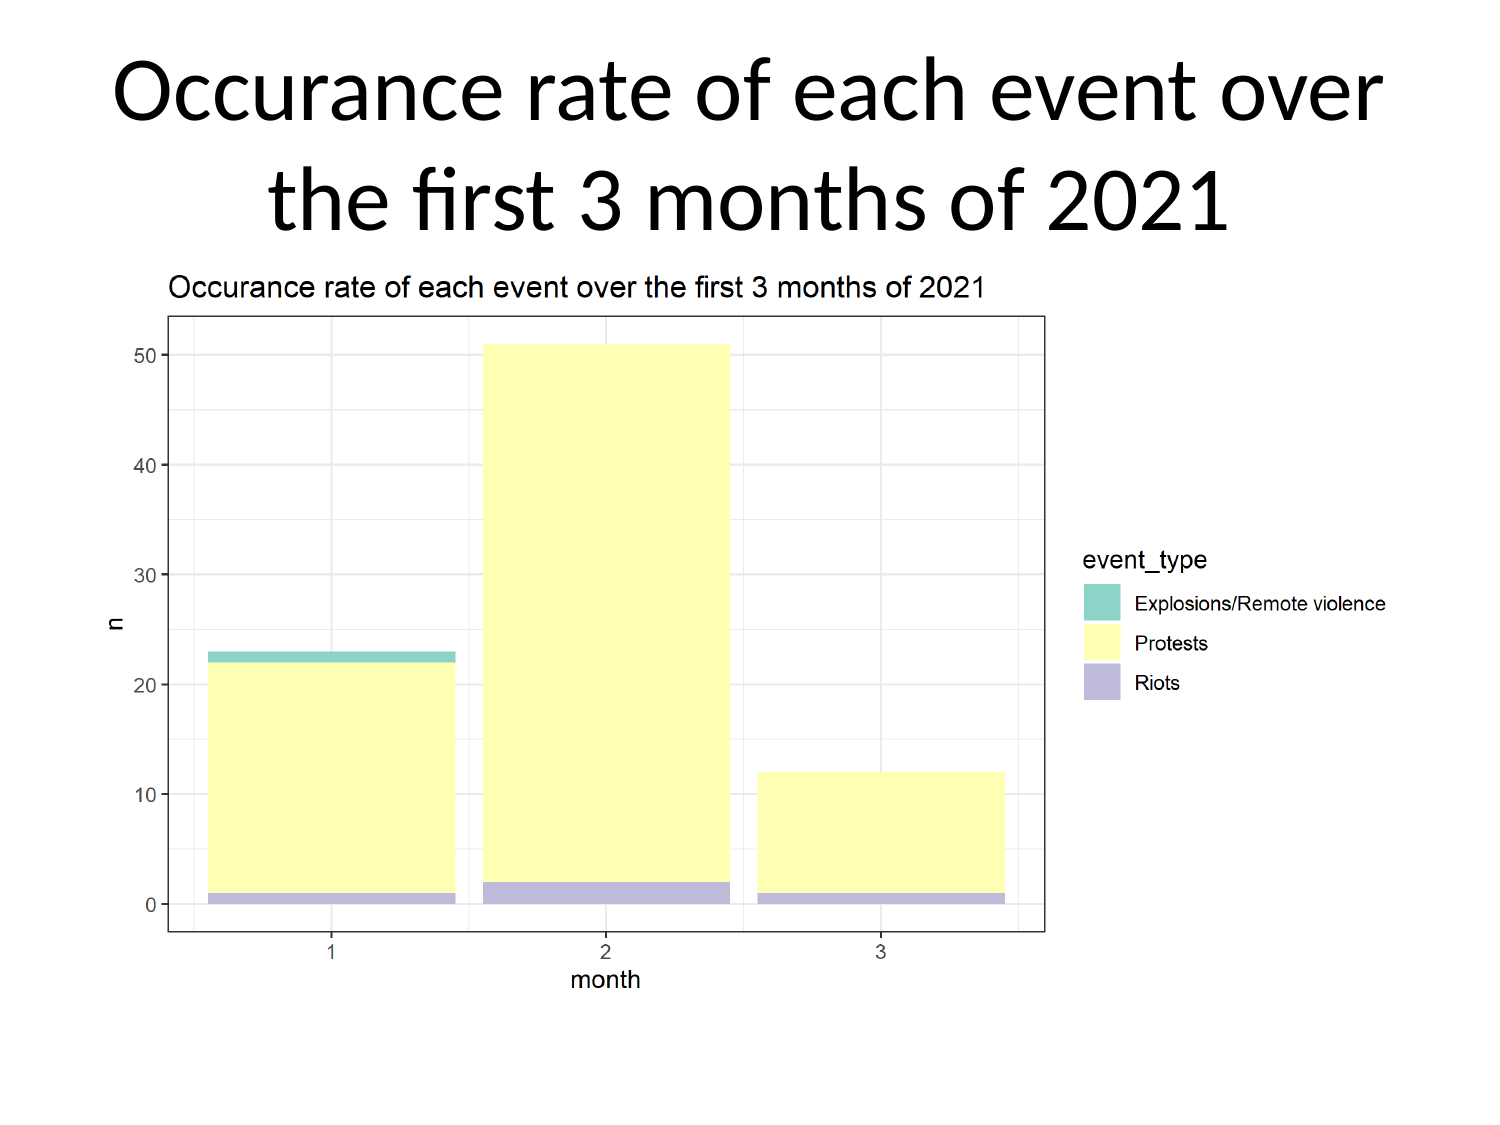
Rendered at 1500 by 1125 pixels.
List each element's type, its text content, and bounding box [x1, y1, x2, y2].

title Occurance rate of each event over the first 3 months of 2021 [75, 45, 1425, 233]
picture [91, 262, 1411, 1005]
